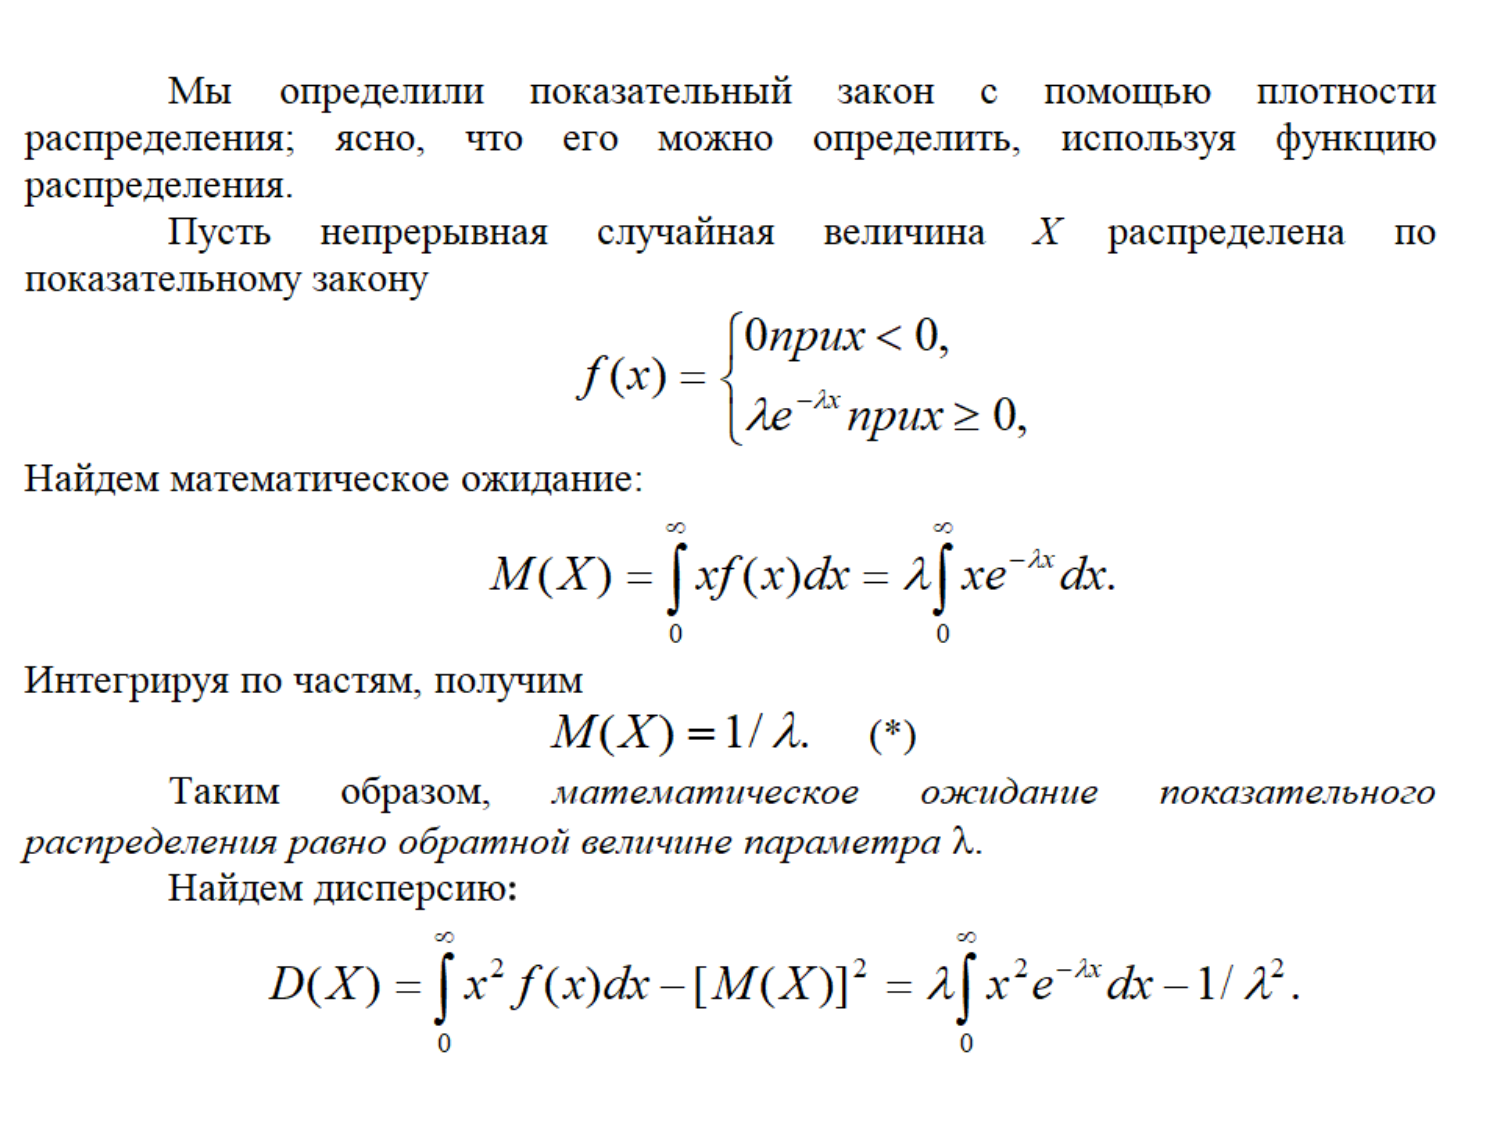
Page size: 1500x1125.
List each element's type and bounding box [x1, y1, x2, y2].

picture [17, 59, 1483, 1066]
